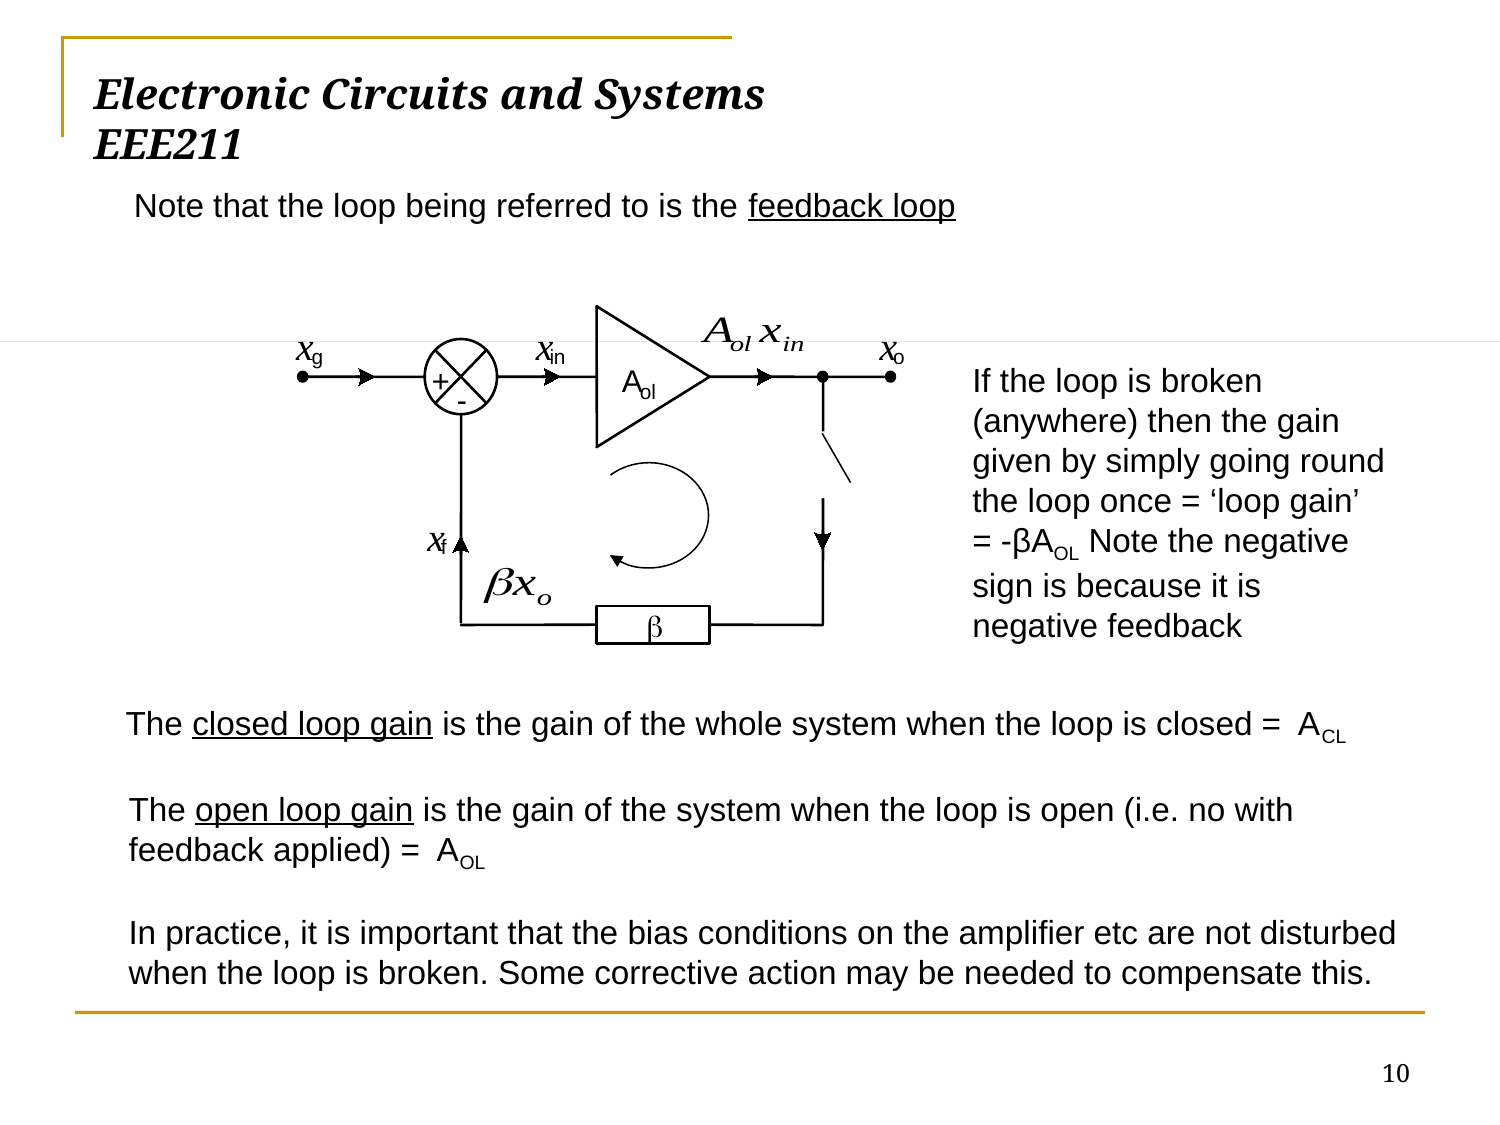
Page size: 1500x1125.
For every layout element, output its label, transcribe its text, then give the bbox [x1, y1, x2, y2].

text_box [295, 305, 905, 644]
slide_number 10 [1074, 1023, 1426, 1100]
text_box The open loop gain is the gain of the system when the loop is open (i.e. no with feedback applied) = AOL [114, 780, 1419, 881]
text_box If the loop is broken (anywhere) then the gain given by simply going round the loop once = ‘loop gain’ = -βAOL Note the negative sign is because it is negative feedback [957, 352, 1403, 652]
text_box In practice, it is important that the bias conditions on the amplifier etc are not disturbed when the loop is broken. Some corrective action may be needed to compensate this. [113, 903, 1437, 999]
title Electronic Circuits and Systems EEE211 [78, 60, 1418, 152]
text_box Note that the loop being referred to is the feedback loop [119, 176, 1228, 232]
text_box The closed loop gain is the gain of the whole system when the loop is closed = ACL [110, 694, 1416, 755]
